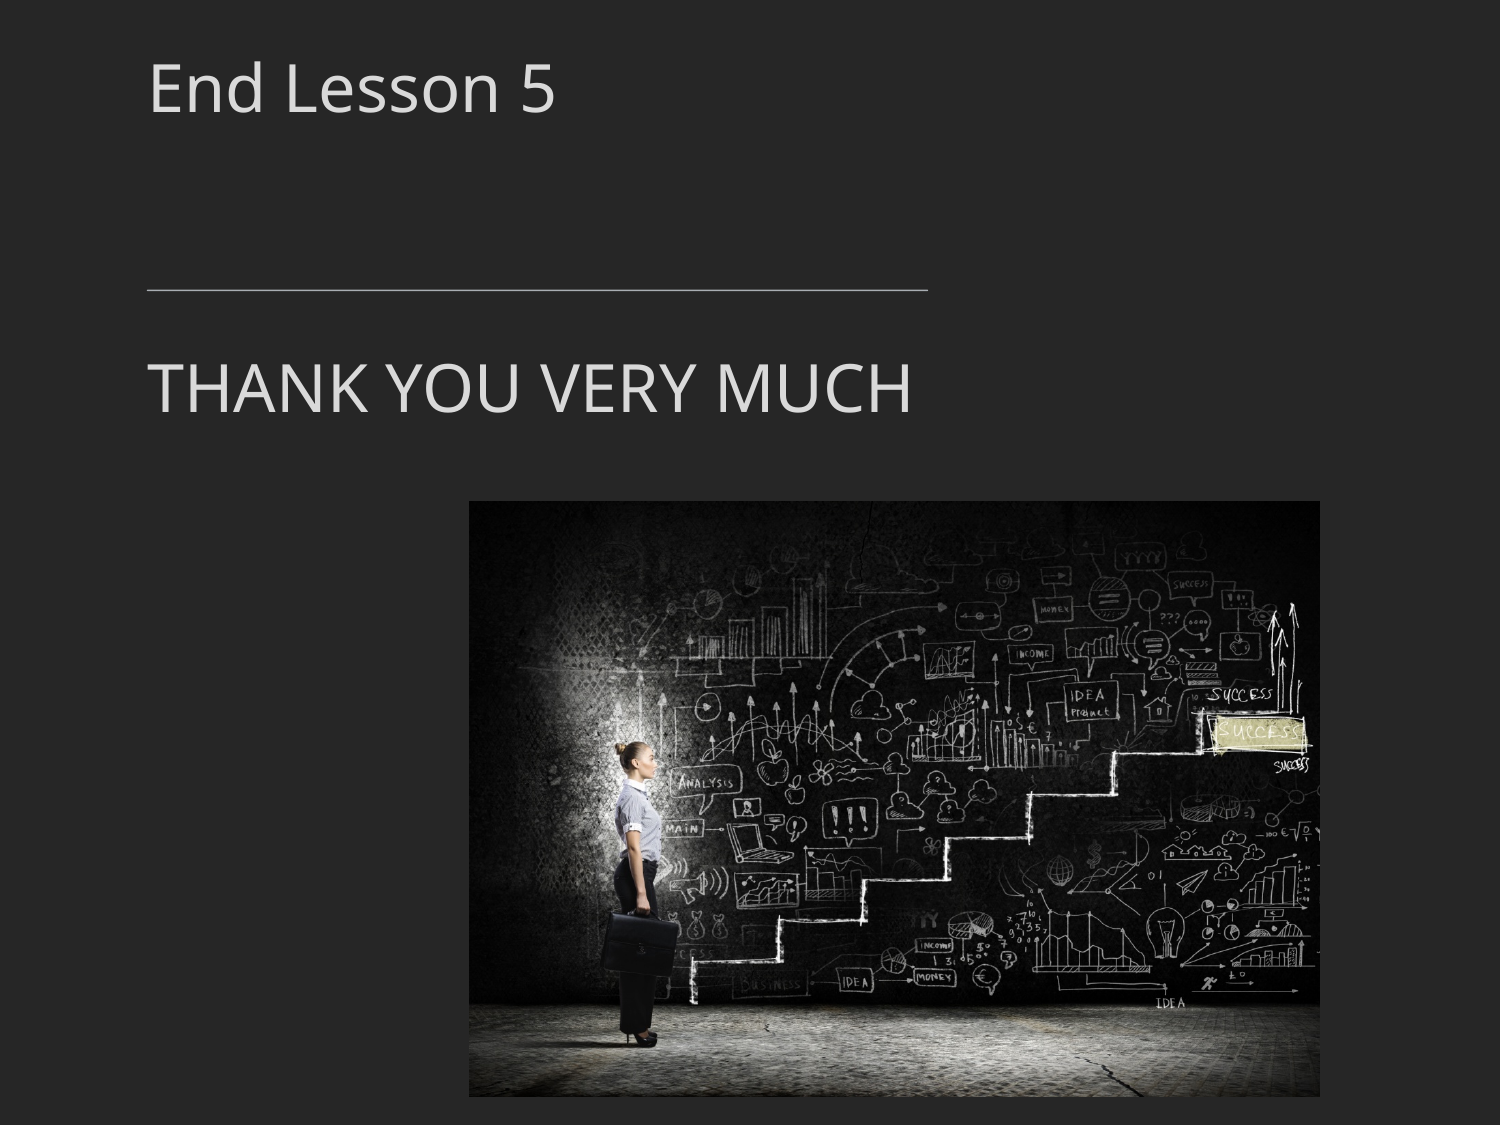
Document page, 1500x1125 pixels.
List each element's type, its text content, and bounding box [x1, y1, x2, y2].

picture [469, 501, 1320, 1097]
text_box End Lesson 5 [147, 54, 1475, 230]
title THANK YOU VERY MUCH [147, 354, 1475, 450]
